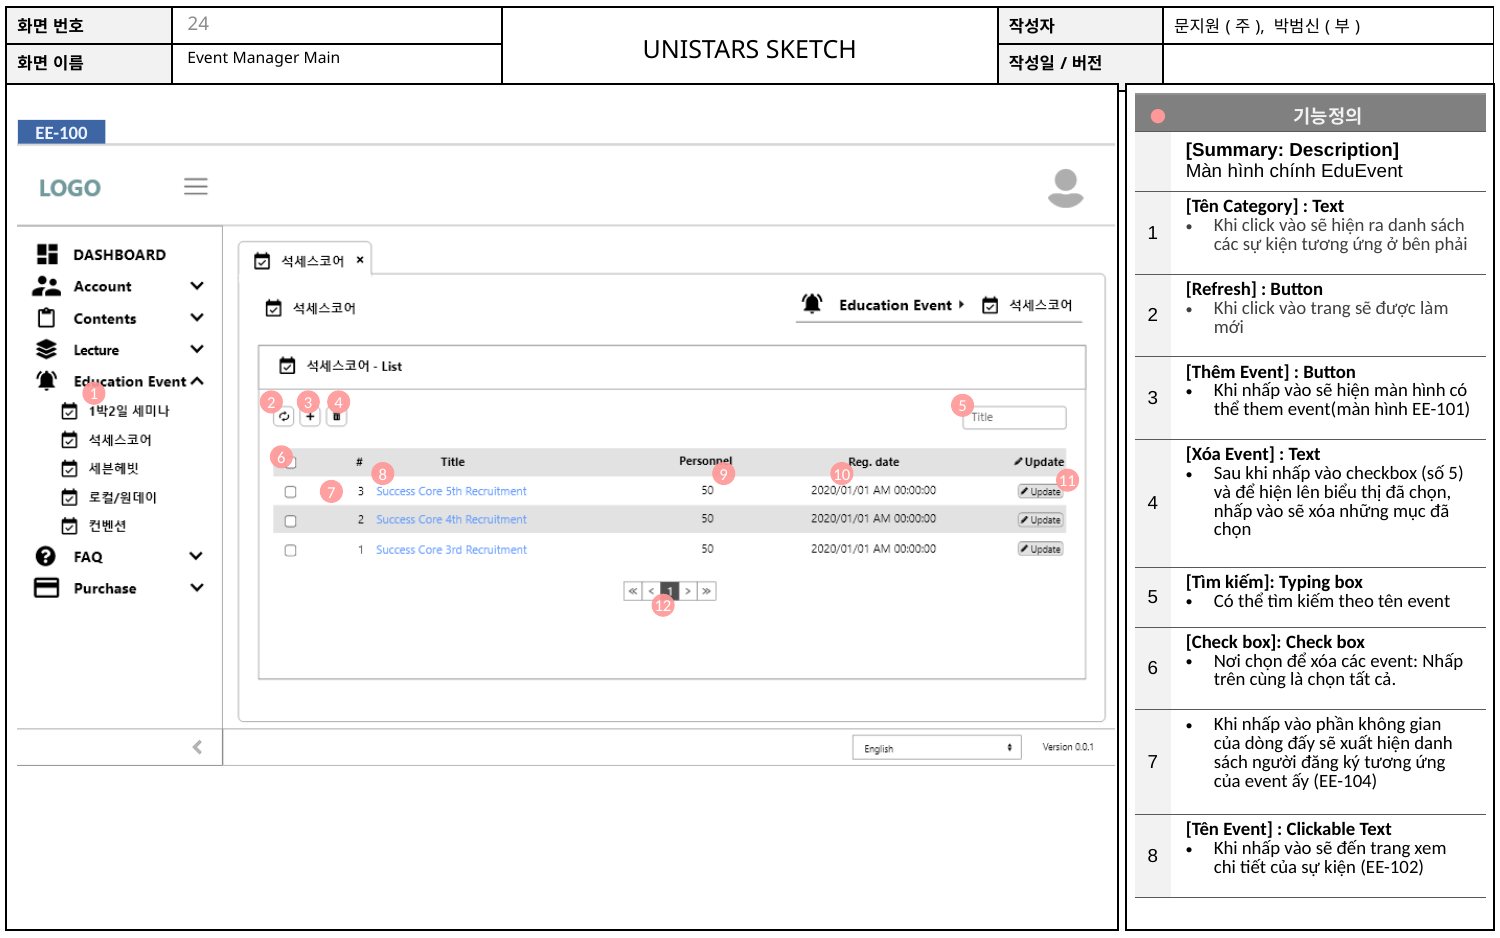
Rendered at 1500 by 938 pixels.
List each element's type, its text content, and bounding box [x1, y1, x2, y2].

table_cell 7 [1135, 710, 1171, 814]
picture [17, 143, 1115, 766]
table_header 기능정의 [1171, 95, 1486, 131]
table_cell [Summary: Description] Màn hình chính EduEvent [1171, 132, 1486, 191]
table_cell [Tên Event] : Clickable Text Khi nhấp vào sẽ đến trang xem chi tiết của sự kiện (EE-102) [1171, 815, 1486, 897]
slide_number 24 [172, 7, 501, 40]
table_cell 2 [1135, 275, 1171, 356]
text_box EE-100 [17, 119, 106, 143]
table_cell [Tên Category] : Text Khi click vào sẽ hiện ra danh sách các sự kiện tương ứng ở bên phải [1171, 192, 1486, 274]
table_cell [Tìm kiếm]: Typing box Có thể tìm kiếm theo tên event [1171, 568, 1486, 627]
text_box Event Manager Main [172, 40, 501, 75]
table_cell [Check box]: Check box Nơi chọn để xóa các event: Nhấp trên cùng là chọn tất cả. [1171, 628, 1486, 709]
table_cell 8 [1135, 815, 1171, 897]
table_cell [Refresh] : Button Khi click vào trang sẽ được làm mới [1171, 275, 1486, 356]
table_cell 4 [1135, 440, 1171, 567]
table_cell [Xóa Event] : Text Sau khi nhấp vào checkbox (số 5) và để hiện lên biểu thị đã chọn, nhấp vào sẽ xóa những mục đã chọn [1171, 440, 1486, 567]
table_cell 5 [1135, 568, 1171, 627]
table_cell 1 [1135, 192, 1171, 274]
table_cell 6 [1135, 628, 1171, 709]
table_header ● [1135, 95, 1171, 131]
table_cell Khi nhấp vào phần không gian của dòng đấy sẽ xuất hiện danh sách người đăng ký tương ứng của event ấy (EE-104) [1171, 710, 1486, 814]
table_cell 3 [1135, 357, 1171, 439]
table_cell [1135, 132, 1171, 191]
table_cell [Thêm Event] : Button Khi nhấp vào sẽ hiện màn hình có thể them event(màn hình EE-101) [1171, 357, 1486, 439]
